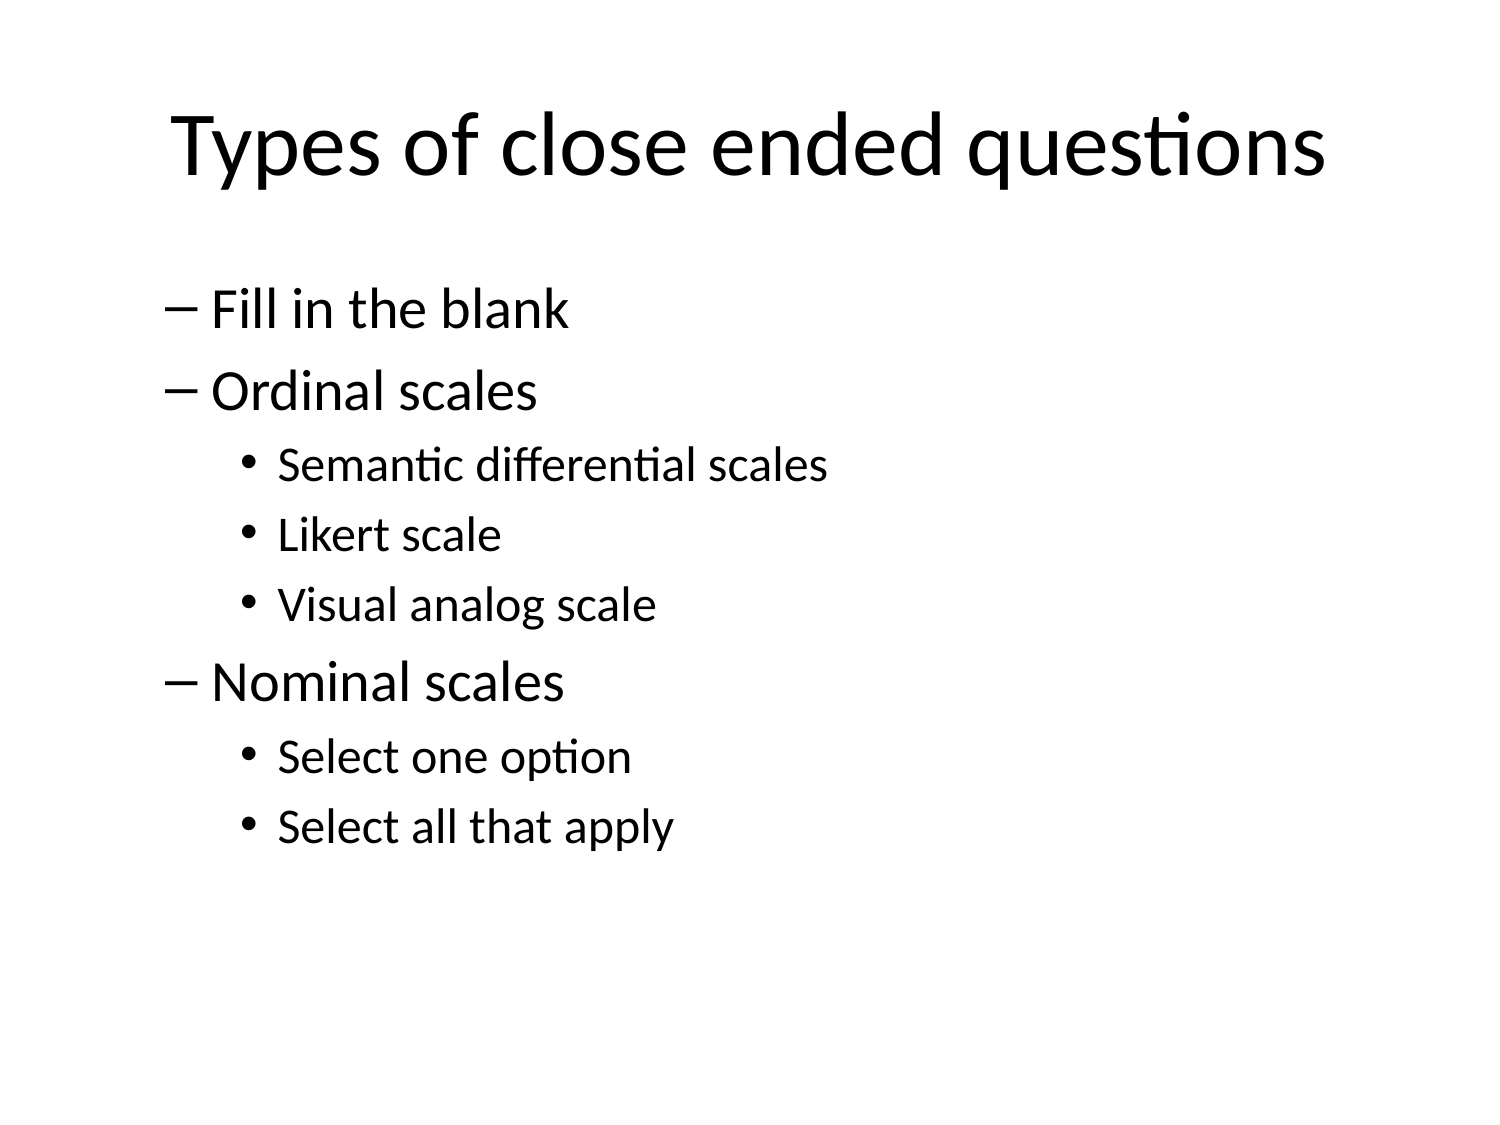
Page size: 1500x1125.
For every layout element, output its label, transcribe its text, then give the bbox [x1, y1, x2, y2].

title Types of close ended questions [75, 45, 1425, 233]
list Fill in the blank Ordinal scales Semantic differential scales Likert scale Visual analog scale Nominal scales Select one option Select all that apply [75, 262, 1425, 1005]
